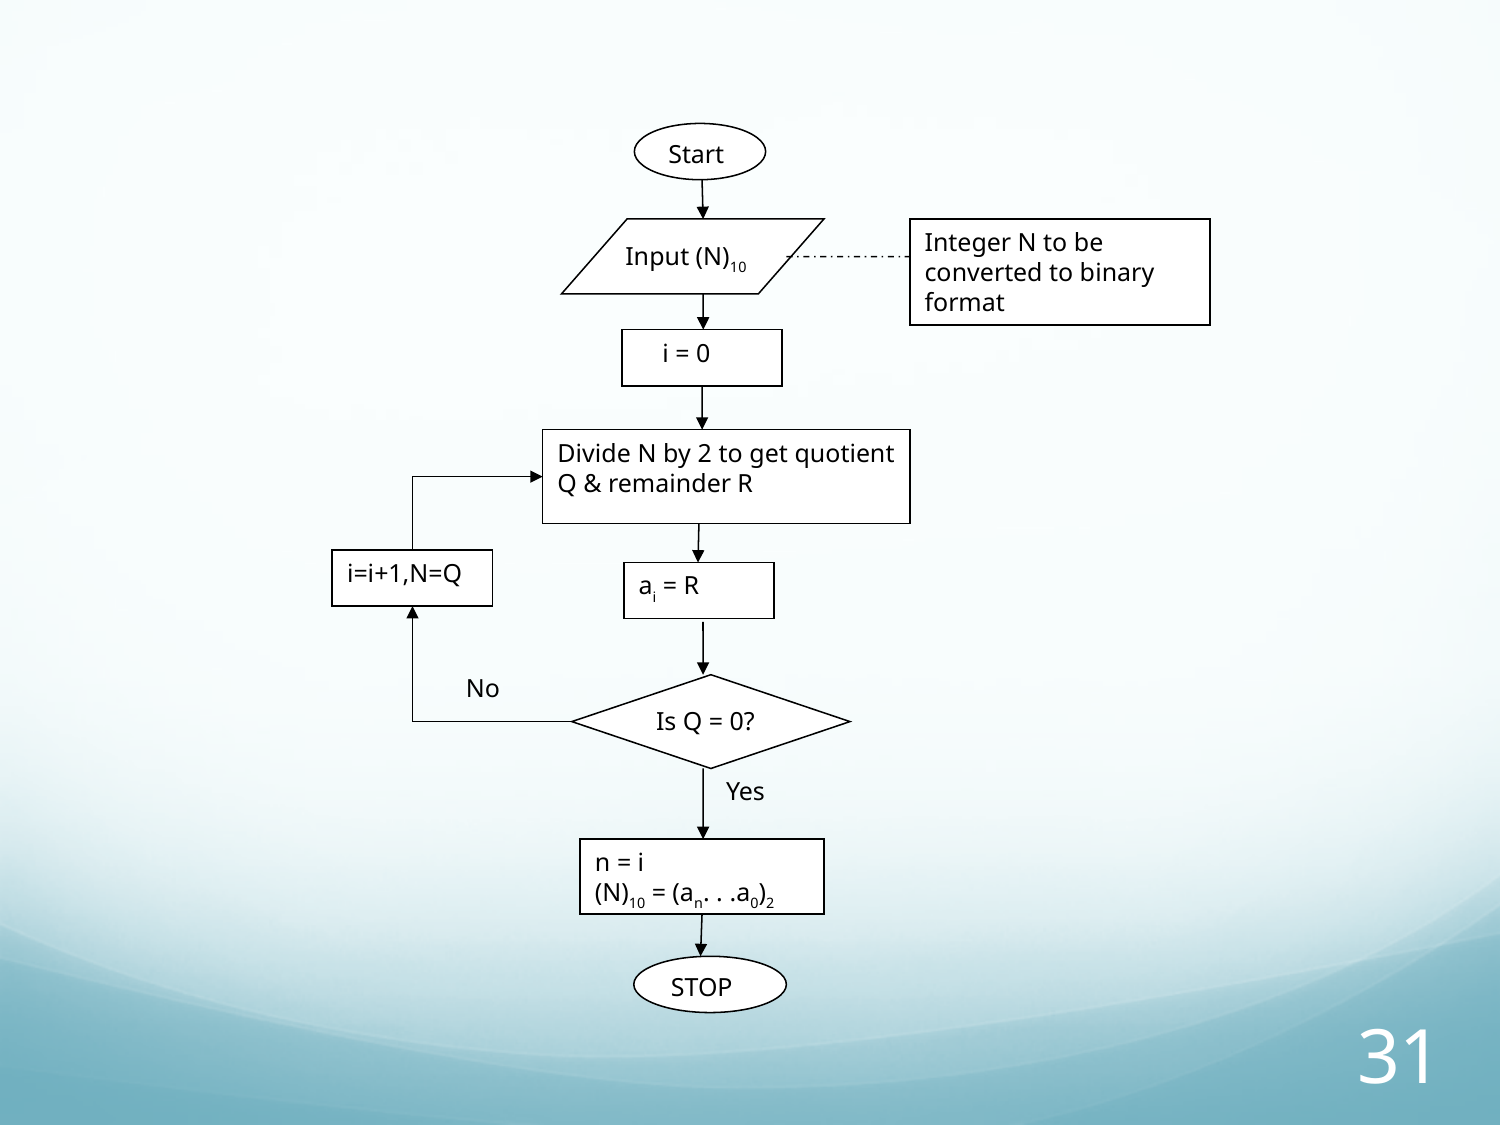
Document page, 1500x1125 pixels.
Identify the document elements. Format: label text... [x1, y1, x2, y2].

slide_number 31 [1295, 1029, 1459, 1090]
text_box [286, 86, 1237, 1013]
